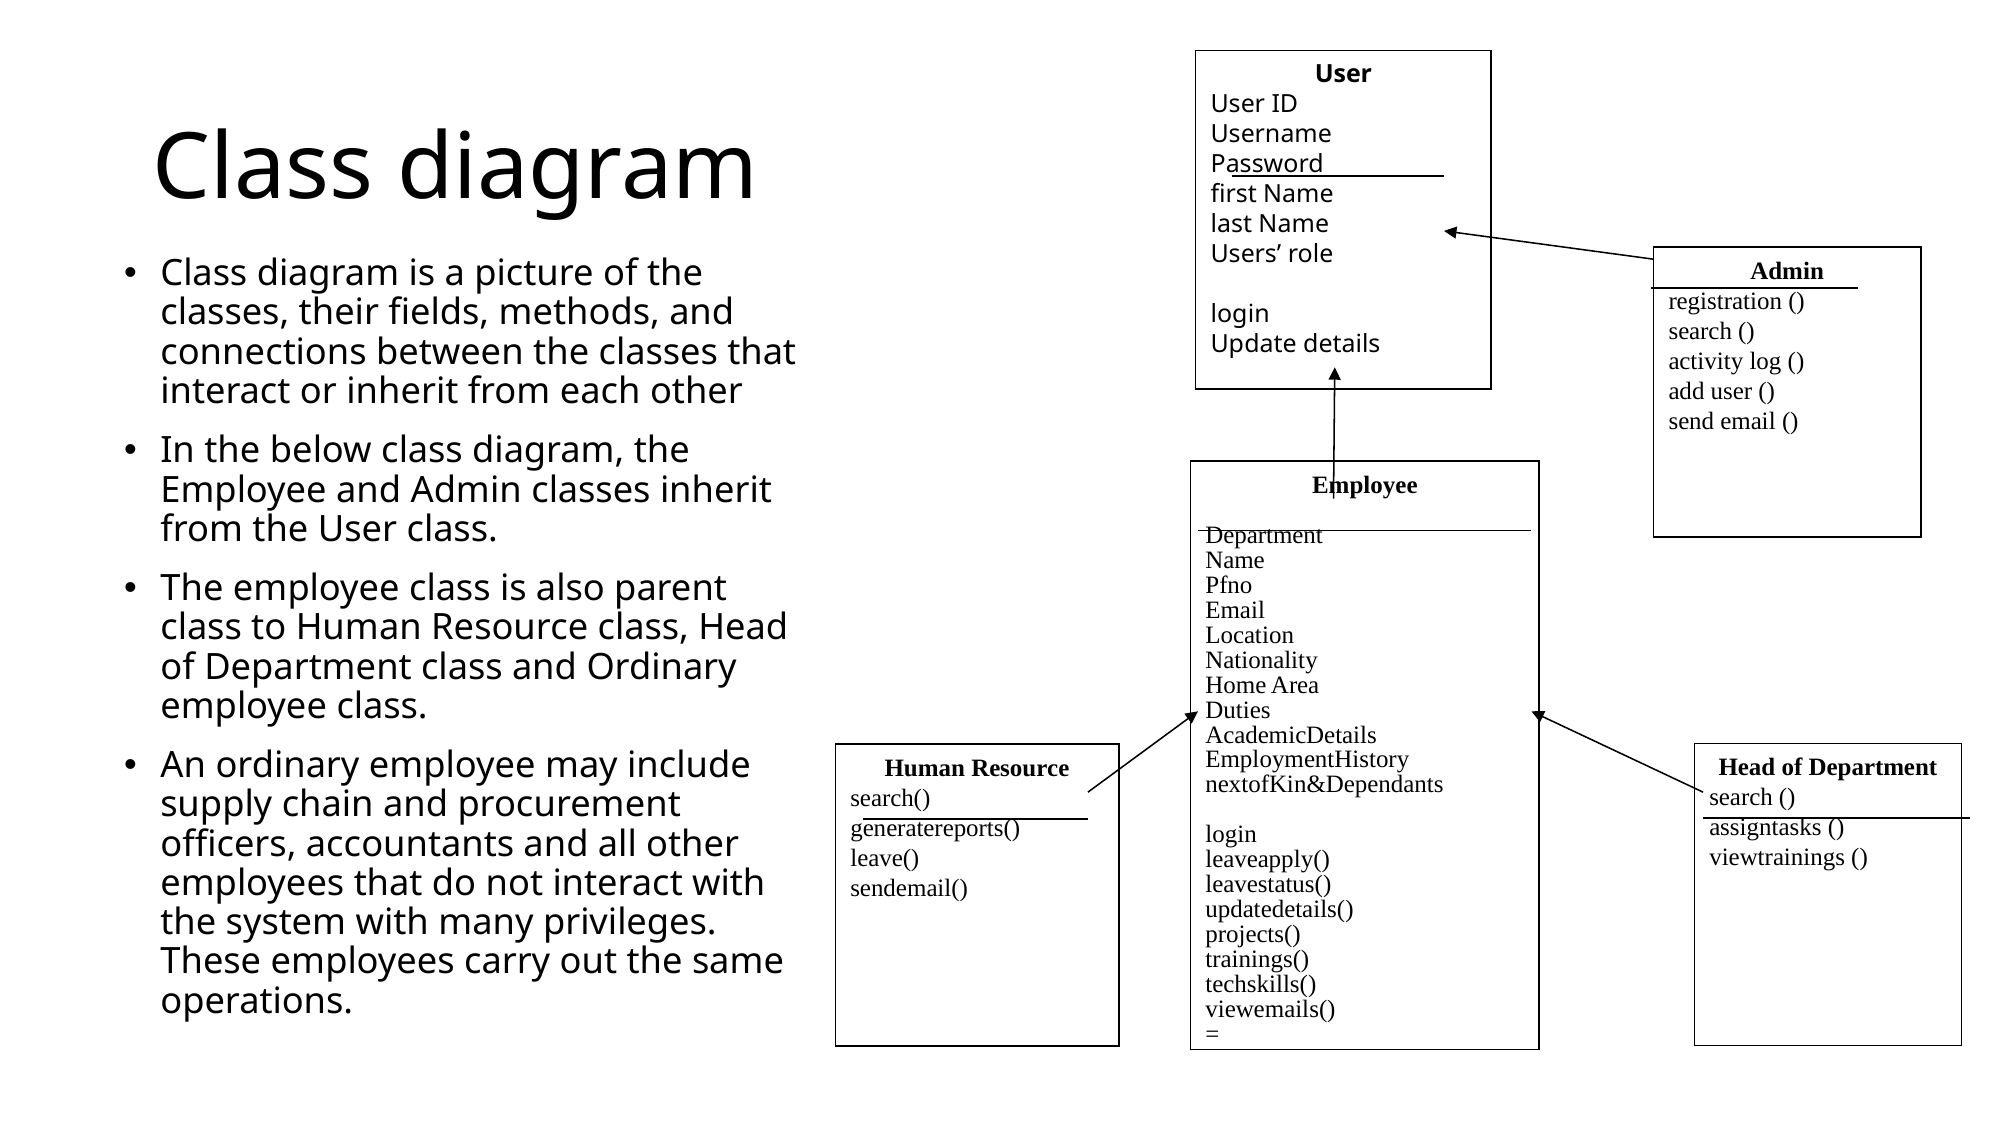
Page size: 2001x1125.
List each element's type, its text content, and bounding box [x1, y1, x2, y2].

list Class diagram is a picture of the classes, their fields, methods, and connections between the classes that interact or inherit from each other In the below class diagram, the Employee and Admin classes inherit from the User class. The employee class is also parent class to Human Resource class, Head of Department class and Ordinary employee class. An ordinary employee may include supply chain and procurement officers, accountants and all other employees that do not interact with the system with many privileges. These employees carry out the same operations. [109, 246, 820, 1050]
title Class diagram [137, 59, 835, 278]
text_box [835, 50, 1971, 1050]
